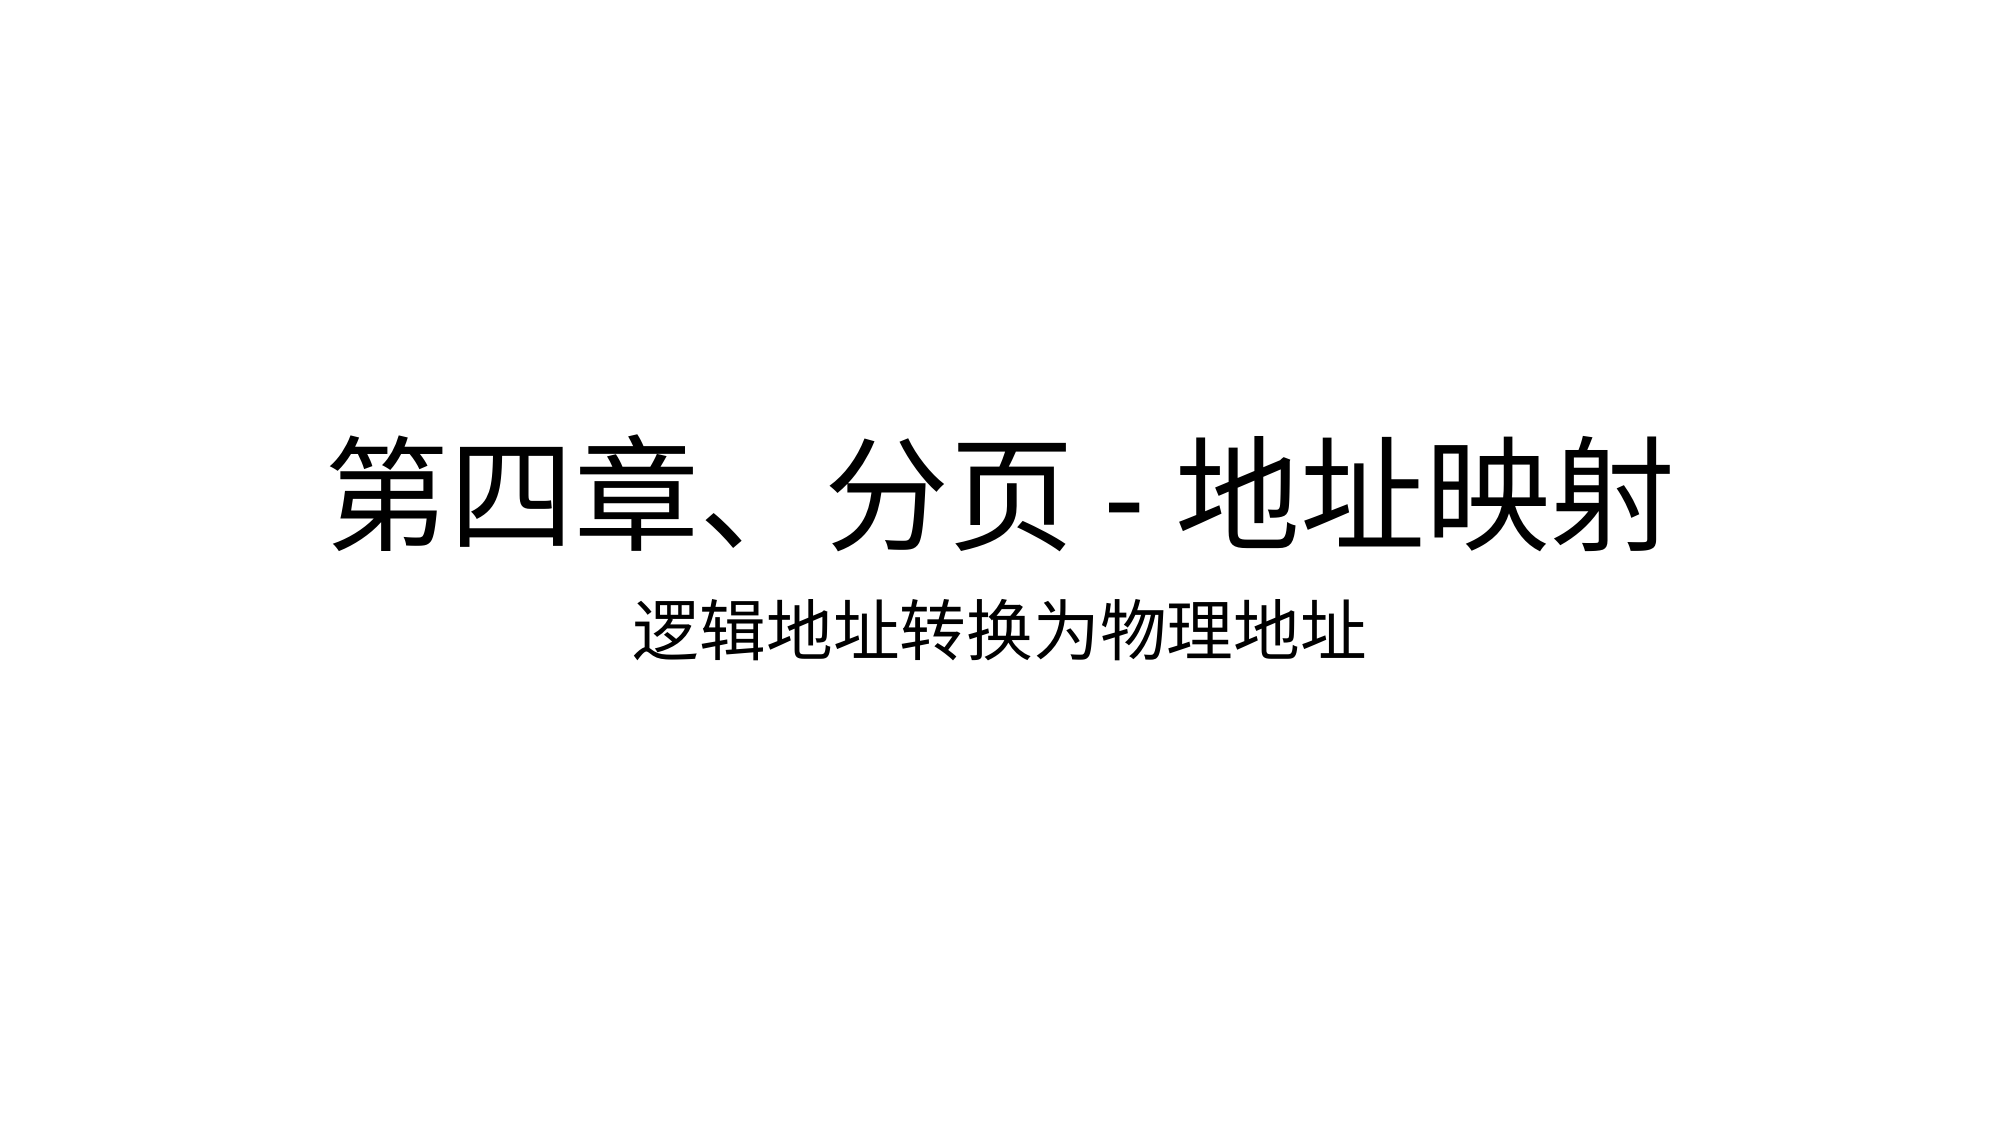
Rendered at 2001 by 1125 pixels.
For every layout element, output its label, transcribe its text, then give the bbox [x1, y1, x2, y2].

title 第四章、分页-地址映射 [249, 184, 1750, 576]
subtitle 逻辑地址转换为物理地址 [249, 590, 1750, 863]
